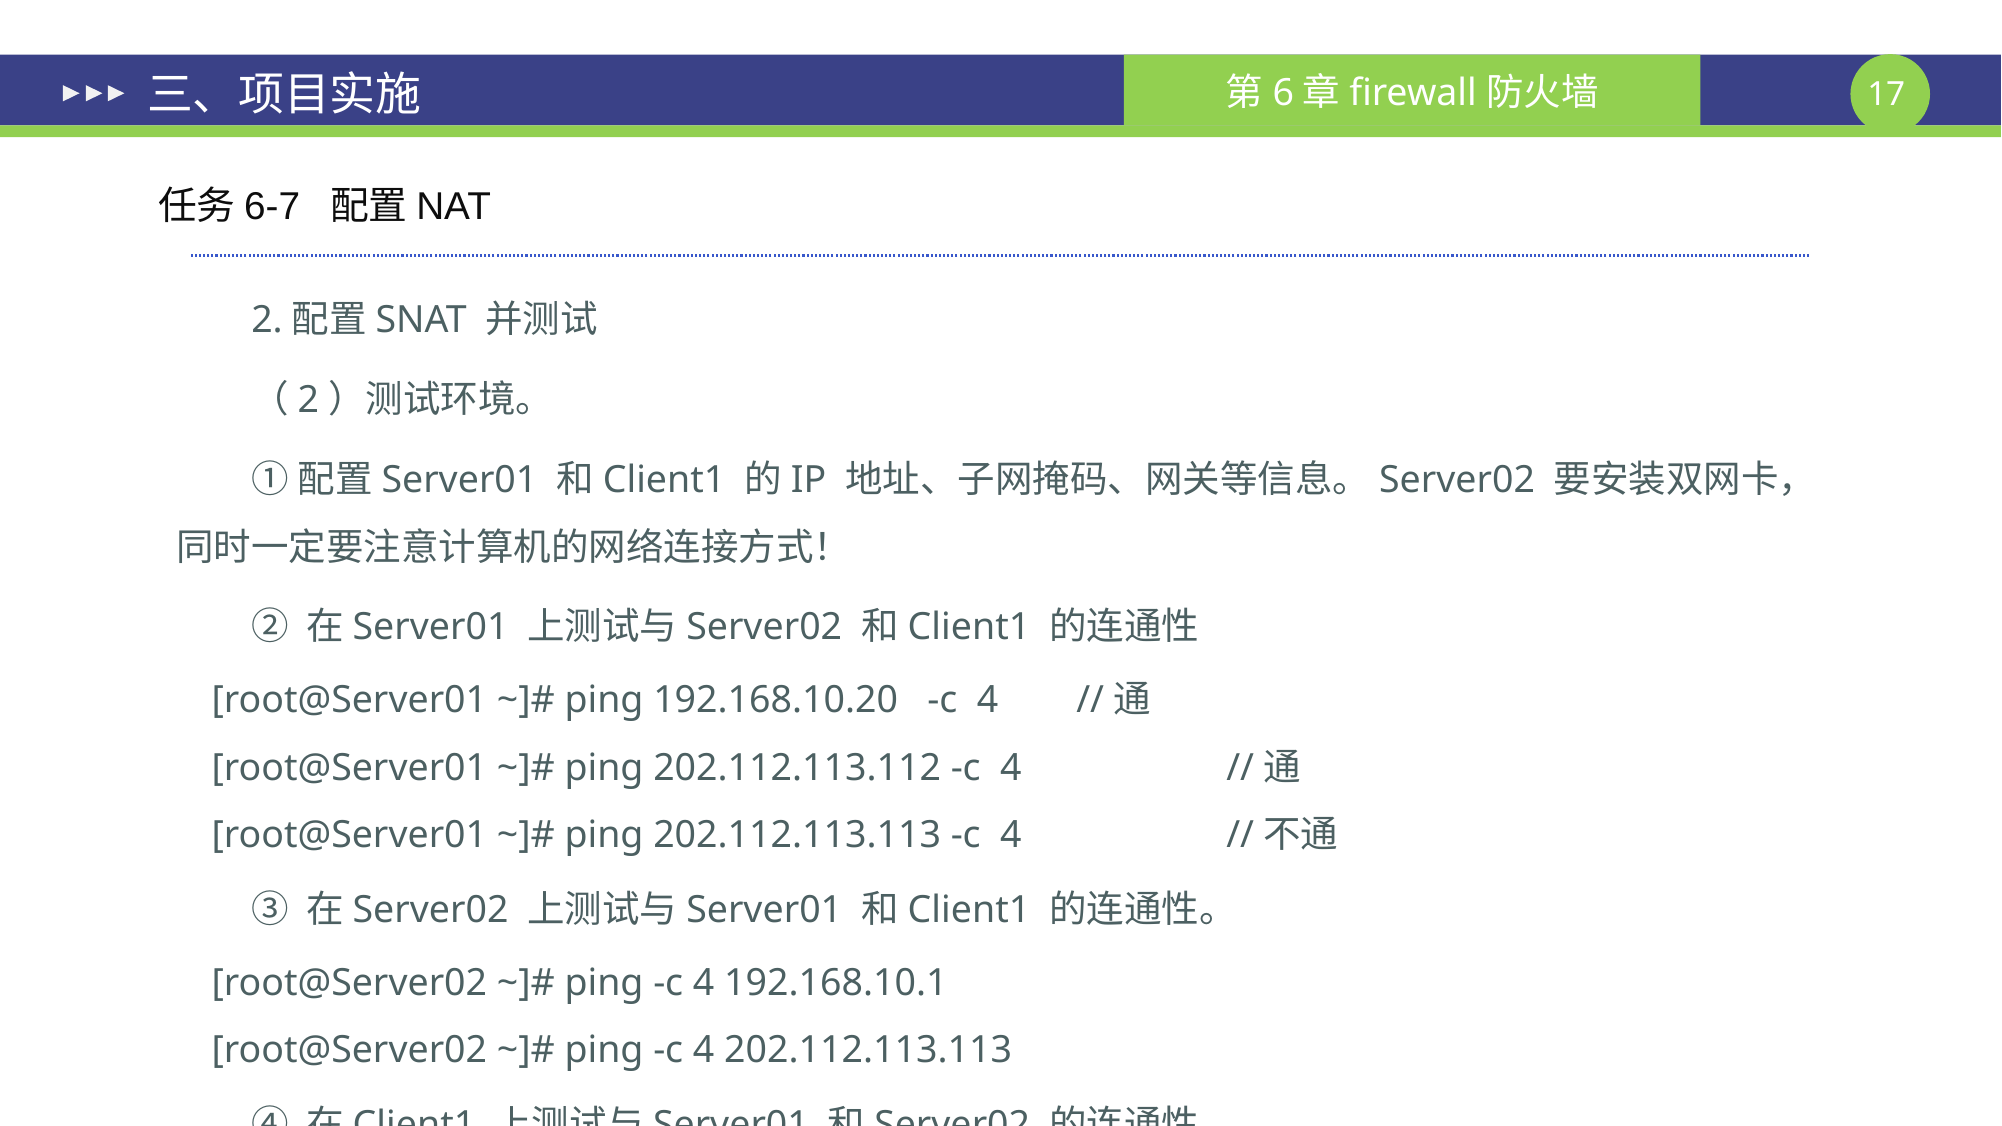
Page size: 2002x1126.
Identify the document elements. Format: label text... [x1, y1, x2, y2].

list 任务6-7 配置NAT [138, 161, 1901, 238]
text_box 2.配置SNAT 并测试 （2）测试环境。 ①配置Server01 和Client1 的IP 地址、子网掩码、网关等信息。Server02 要安装双网卡，同时一定要注意计算机的网络连接方式！ ② 在Server01 上测试与Server02 和Client1 的连通性 [root@Server01 ~]# ping 192.168.10.20 -c 4 //通 [root@Server01 ~]# ping 202.112.113.112 -c 4 //通 [root@Server01 ~]# ping 202.112.113.113 -c 4 //不通 ③ 在Server02 上测试与Server01 和Client1 的连通性。 [root@Server02 ~]# ping -c 4 192.168.10.1 [root@Server02 ~]# ping -c 4 202.112.113.113 ④ 在Client1 上测试与Server01 和Server02 的连通性。 [161, 265, 1811, 1126]
title 三、项目实施 [127, 59, 1207, 126]
